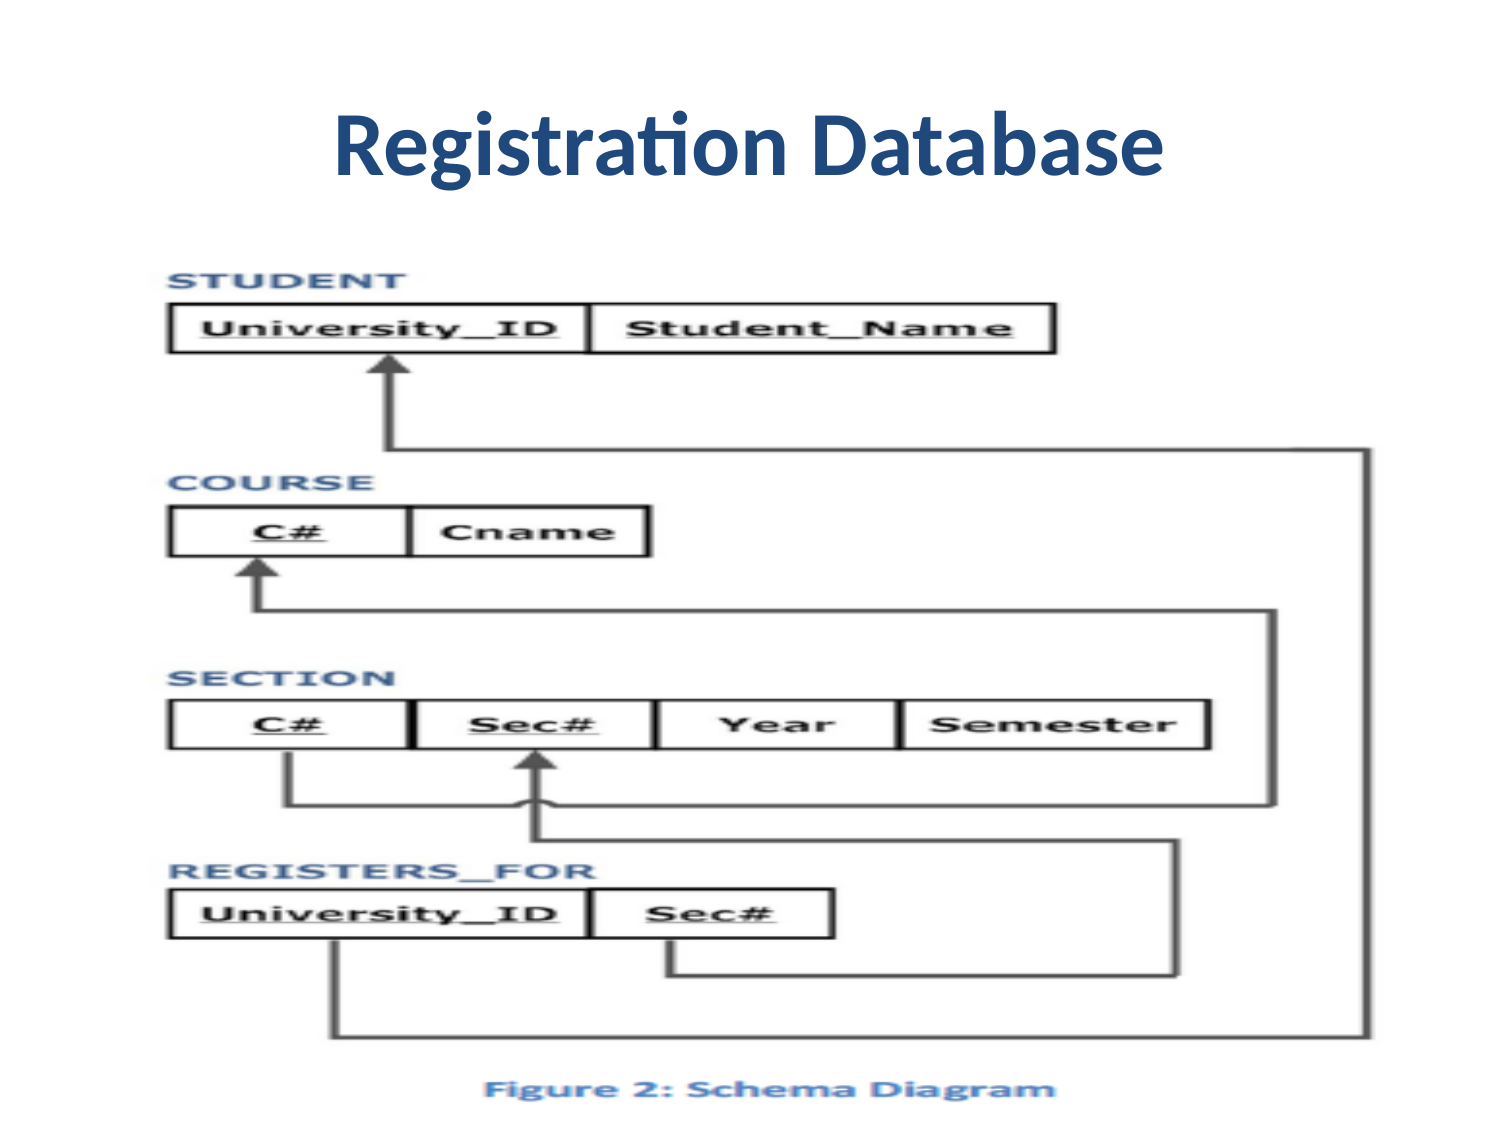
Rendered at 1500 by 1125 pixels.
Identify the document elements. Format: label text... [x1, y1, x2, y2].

picture [0, 262, 1500, 1125]
title Registration Database [75, 45, 1425, 233]
